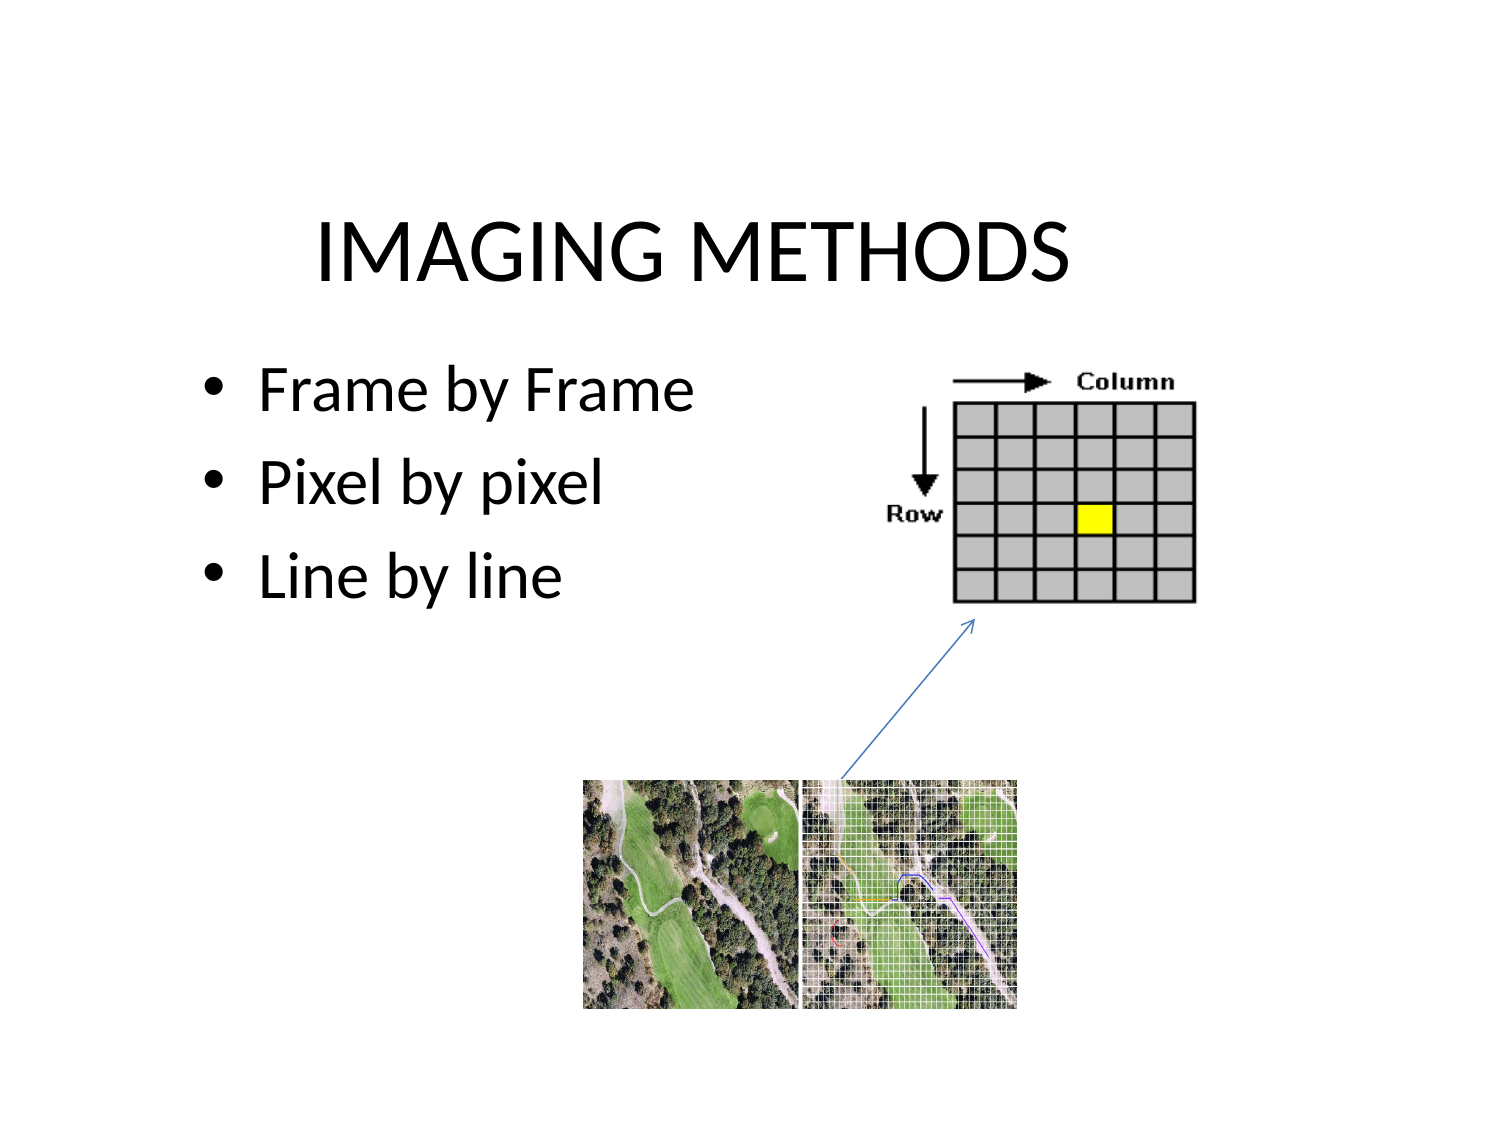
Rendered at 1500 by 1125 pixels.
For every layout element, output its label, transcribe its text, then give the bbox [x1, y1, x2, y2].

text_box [820, 632, 990, 774]
picture [583, 779, 1018, 1010]
picture [880, 346, 1276, 631]
title IMAGING METHODS [187, 174, 1200, 315]
list Frame by Frame Pixel by pixel Line by line [187, 337, 1200, 895]
